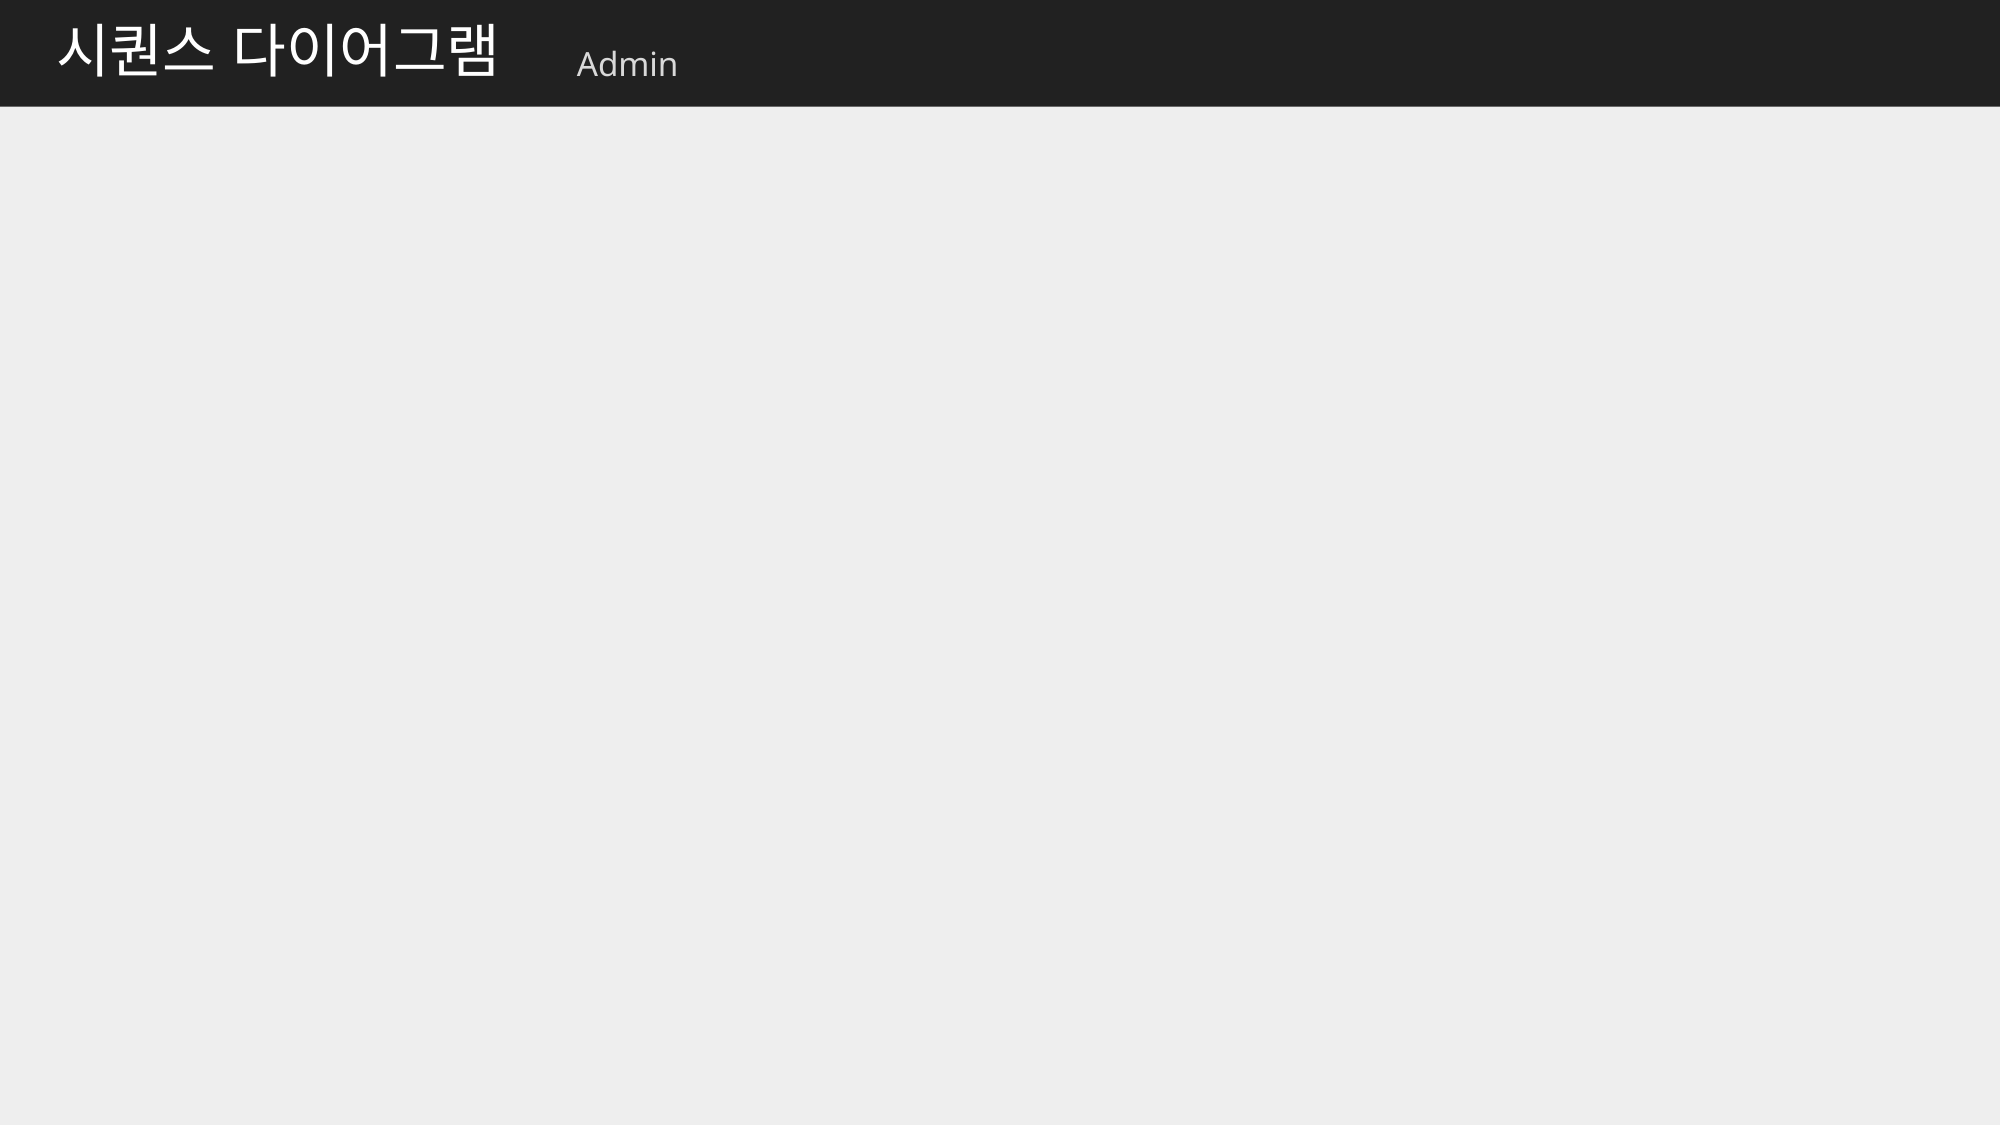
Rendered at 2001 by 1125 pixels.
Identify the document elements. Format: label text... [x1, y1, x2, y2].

list Admin [561, 0, 1207, 107]
title 시퀀스 다이어그램 [41, 0, 561, 107]
